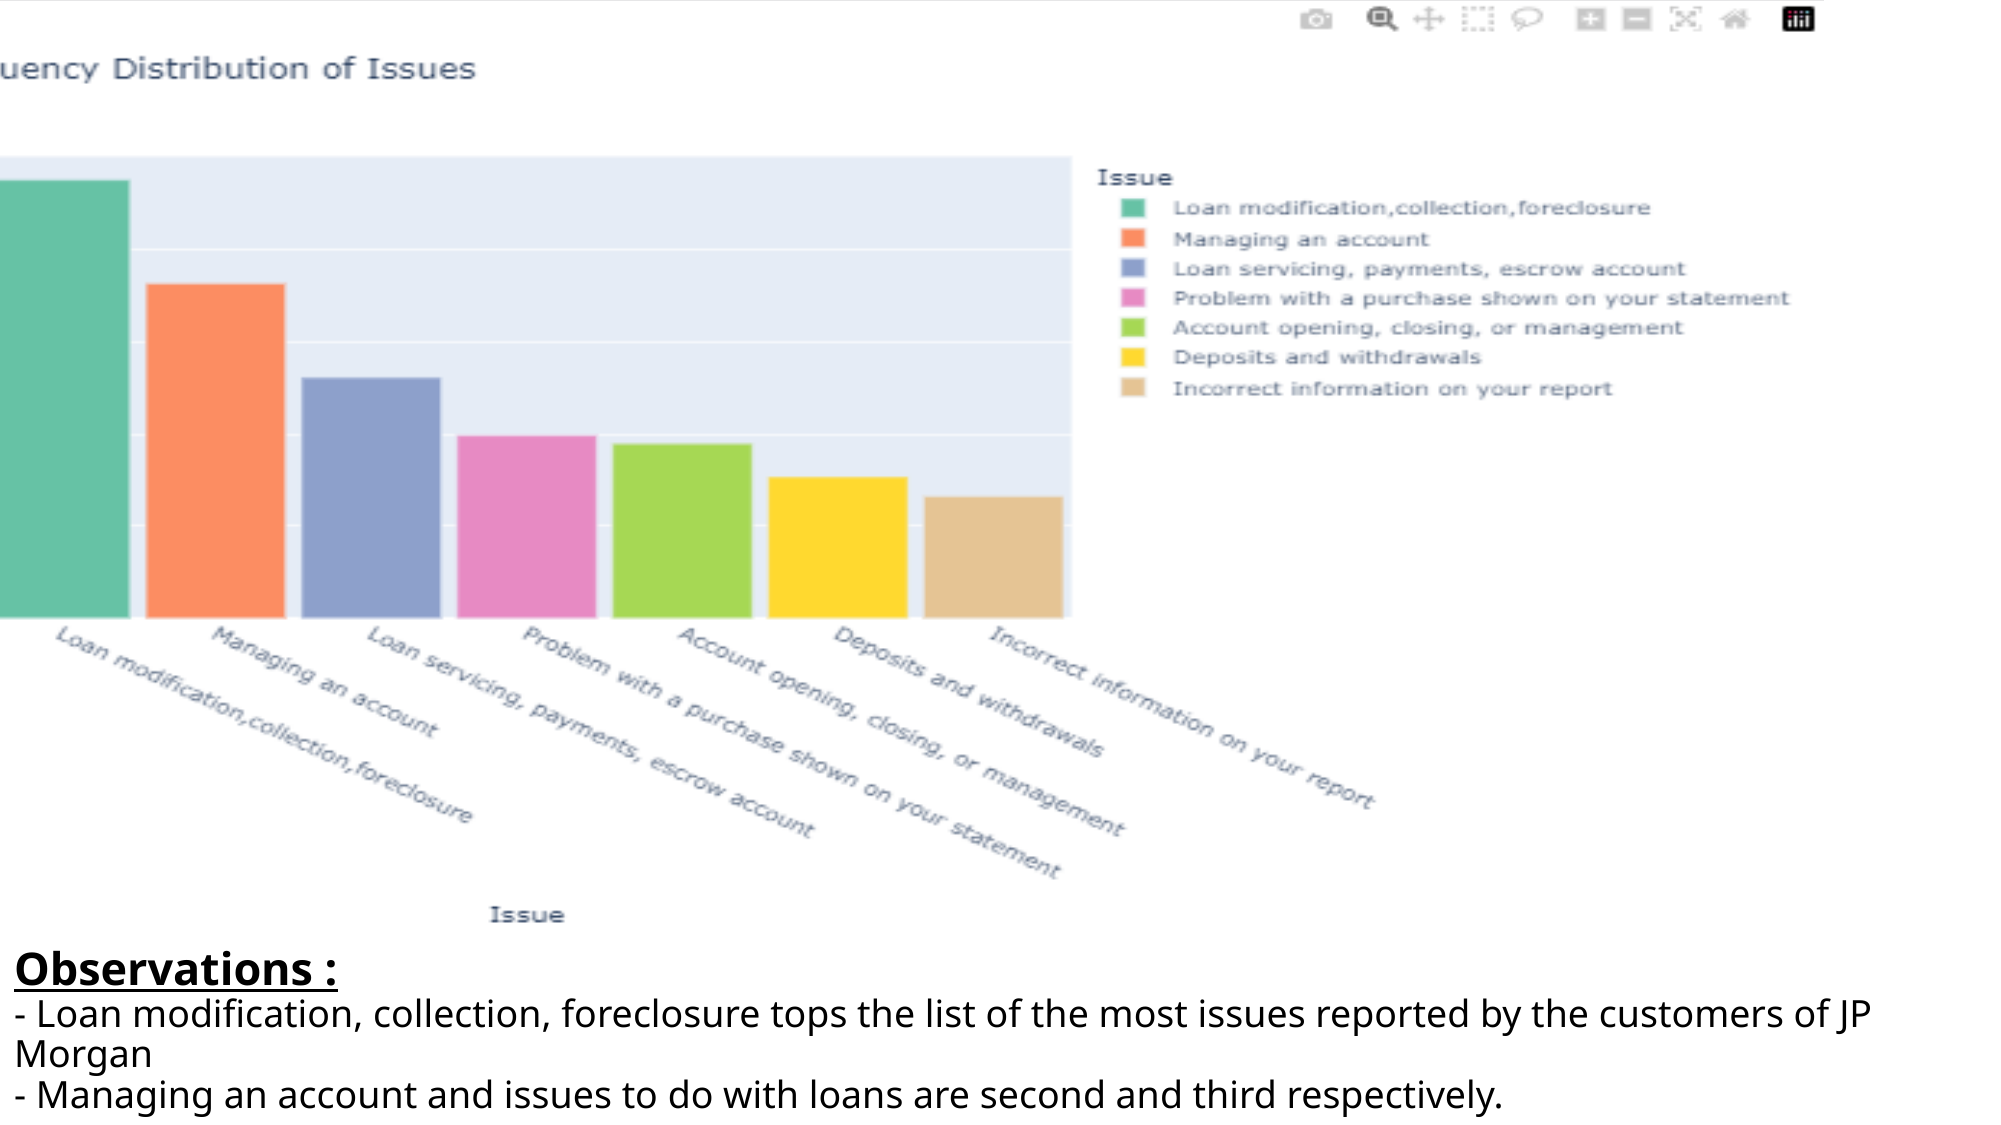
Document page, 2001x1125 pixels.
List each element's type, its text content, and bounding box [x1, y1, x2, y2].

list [0, 0, 1824, 941]
title Observations : - Loan modification, collection, foreclosure tops the list of the most issues reported by the customers of JP Morgan - Managing an account and issues to do with loans are second and third respectively. [0, 939, 2000, 1125]
